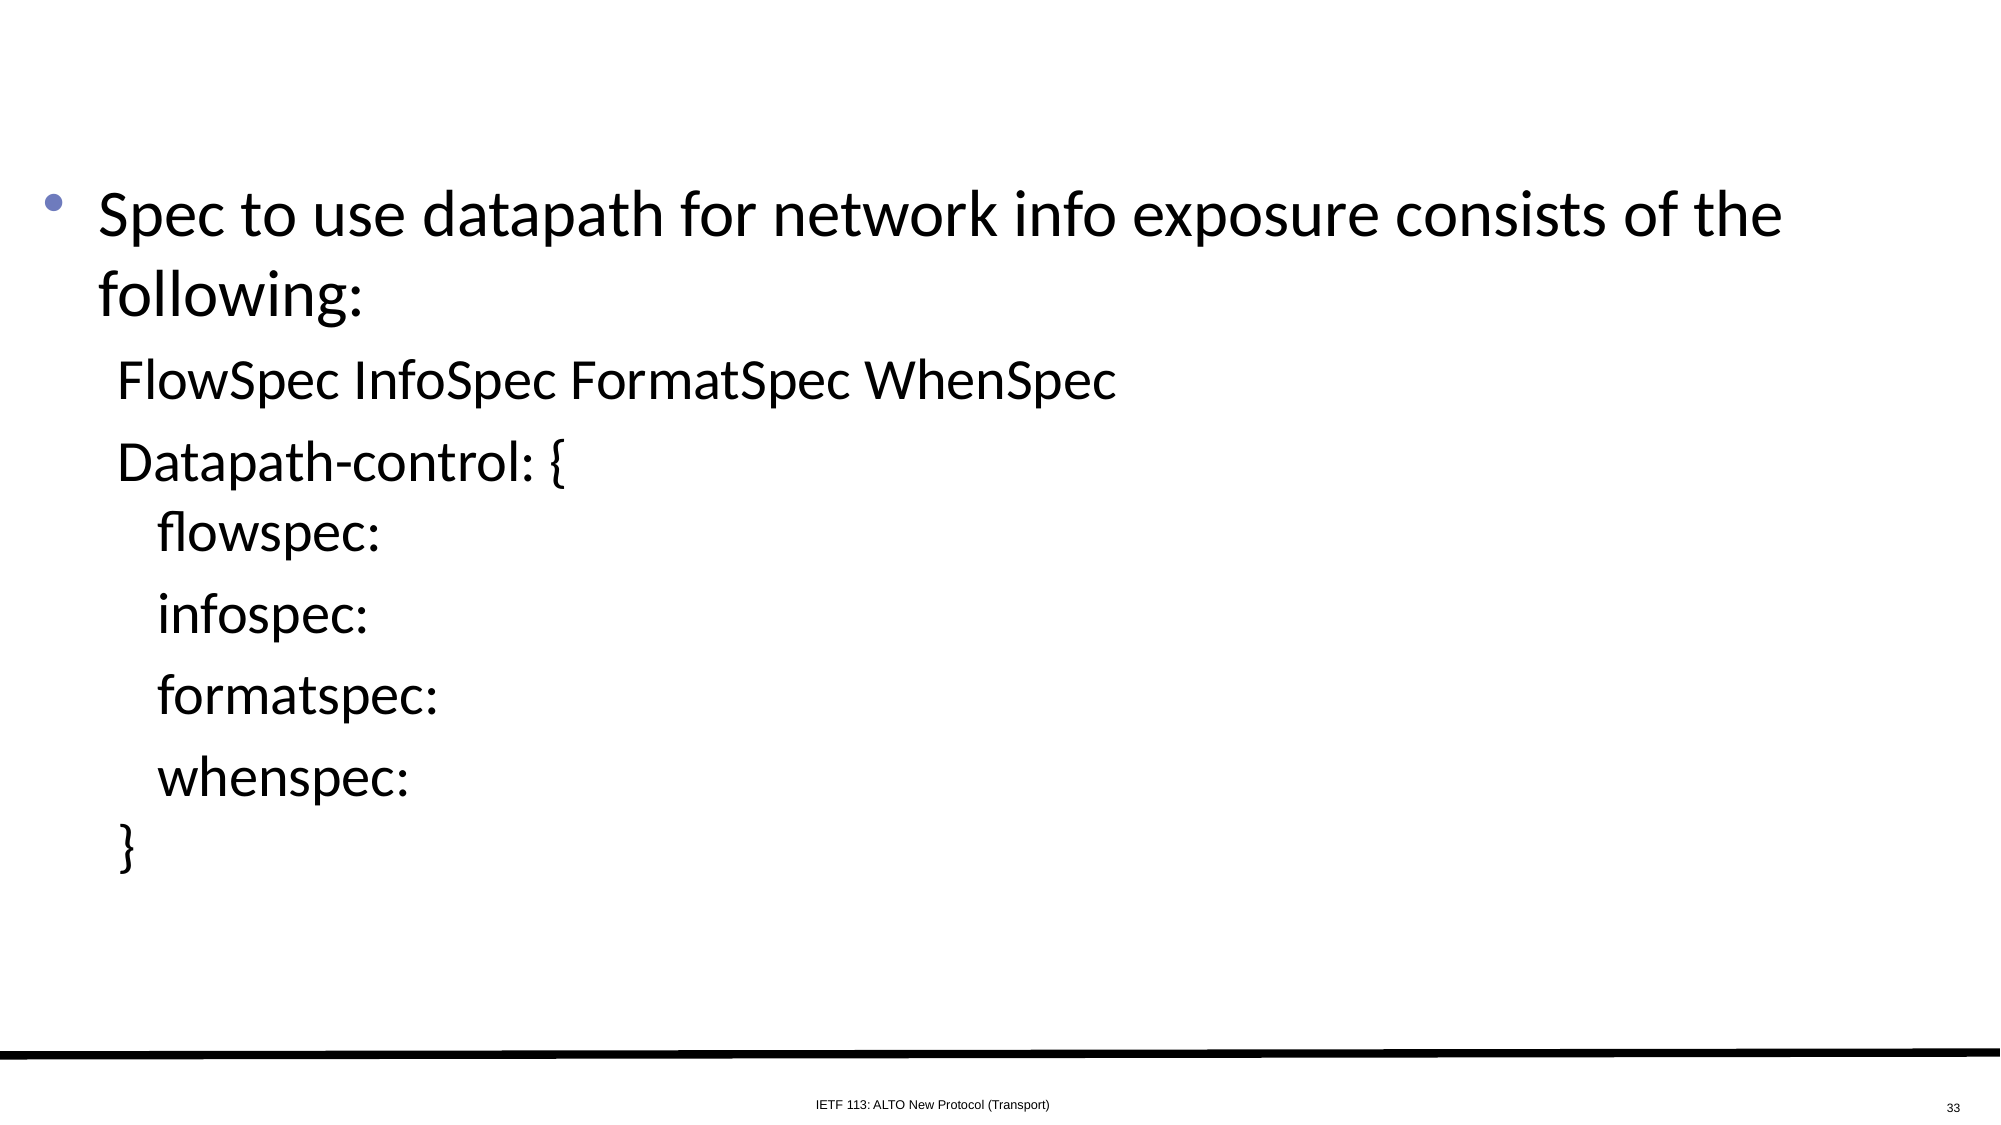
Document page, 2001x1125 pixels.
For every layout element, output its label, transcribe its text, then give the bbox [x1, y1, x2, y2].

list Spec to use datapath for network info exposure consists of the following: FlowSpec InfoSpec FormatSpec WhenSpec Datapath-control: { flowspec: infospec: formatspec: whenspec: } [27, 162, 1965, 1038]
